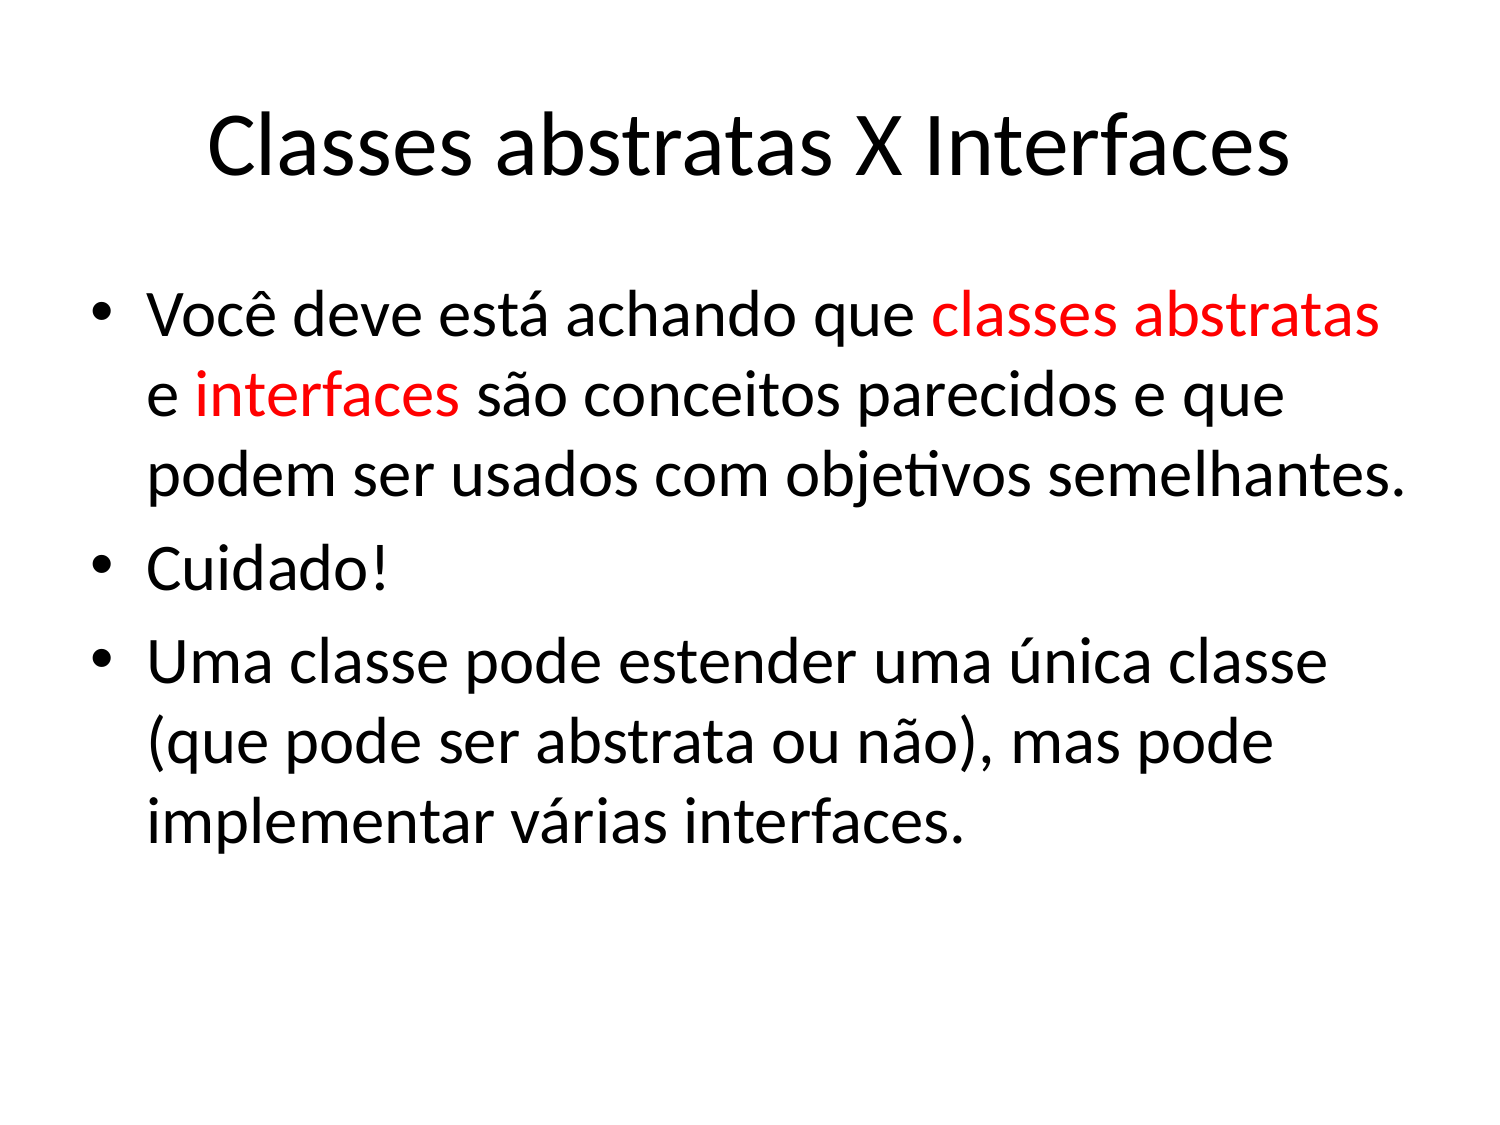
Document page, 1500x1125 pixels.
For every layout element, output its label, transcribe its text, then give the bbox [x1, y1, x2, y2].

title Classes abstratas X Interfaces [75, 45, 1425, 233]
list Você deve está achando que classes abstratas e interfaces são conceitos parecidos e que podem ser usados com objetivos semelhantes. Cuidado! Uma classe pode estender uma única classe (que pode ser abstrata ou não), mas pode implementar várias interfaces. [75, 262, 1425, 1005]
